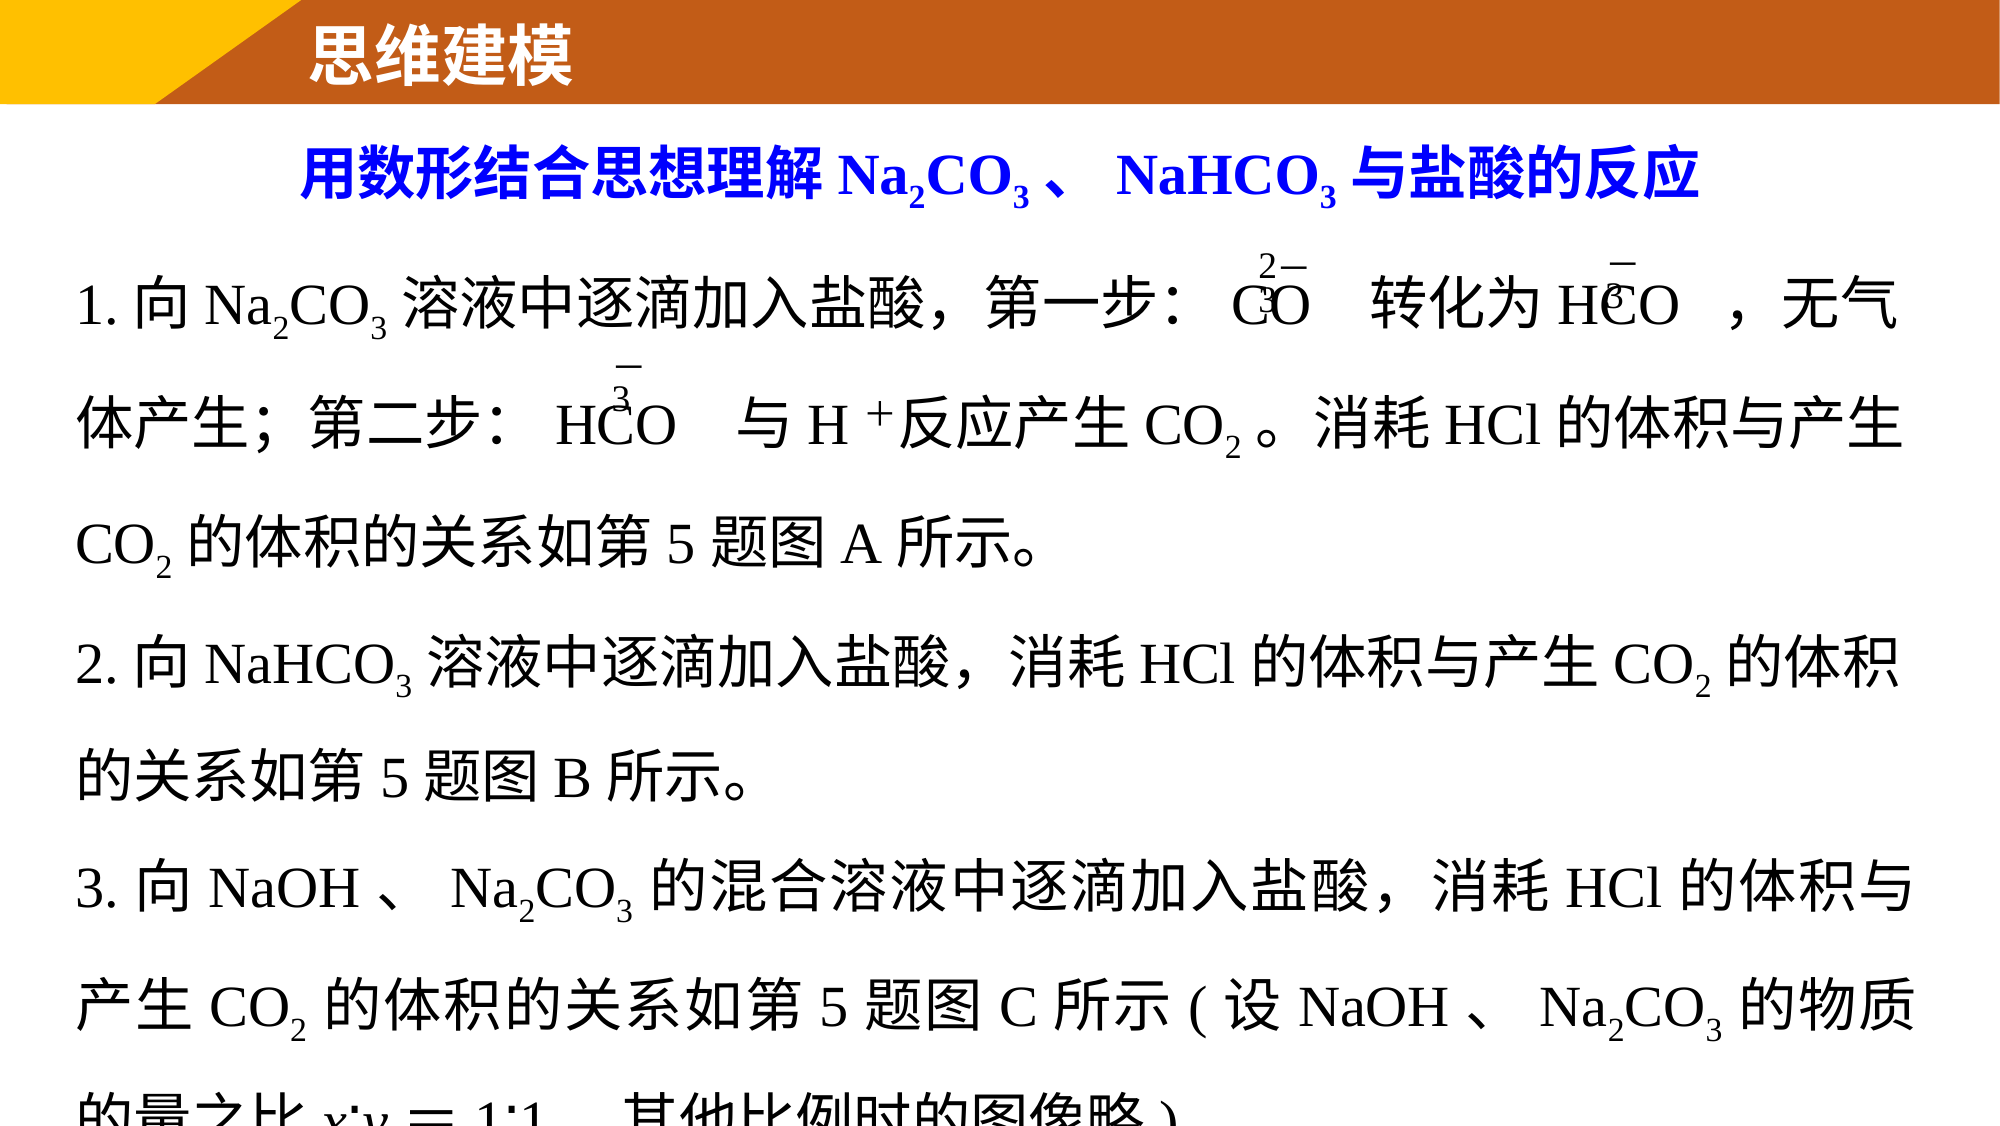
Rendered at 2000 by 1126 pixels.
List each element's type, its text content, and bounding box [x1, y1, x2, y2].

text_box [0, 0, 302, 105]
text_box 思维建模 [304, 5, 590, 101]
text_box 用数形结合思想理解Na2CO3、NaHCO3与盐酸的反应 [114, 128, 1886, 219]
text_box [1604, 231, 1694, 330]
text_box [302, 0, 2000, 106]
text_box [611, 335, 701, 433]
text_box 1.向Na2CO3溶液中逐滴加入盐酸，第一步：CO 转化为HCO ，无气体产生；第二步：HCO 与H＋反应产生CO2。消耗HCl的体积与产生CO2的体积的关系如第5题图A所示。 2.向NaHCO3溶液中逐滴加入盐酸，消耗HCl的体积与产生CO2的体积的关系如第5题图B所示。 3.向NaOH、Na2CO3的混合溶液中逐滴加入盐酸，消耗HCl的体积与产生CO2的体积的关系如第5题图C所示(设NaOH、Na2CO3的物质的量之比x∶y＝1∶1，其他比例时的图像略)。 [60, 219, 1932, 1126]
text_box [1258, 236, 1348, 335]
